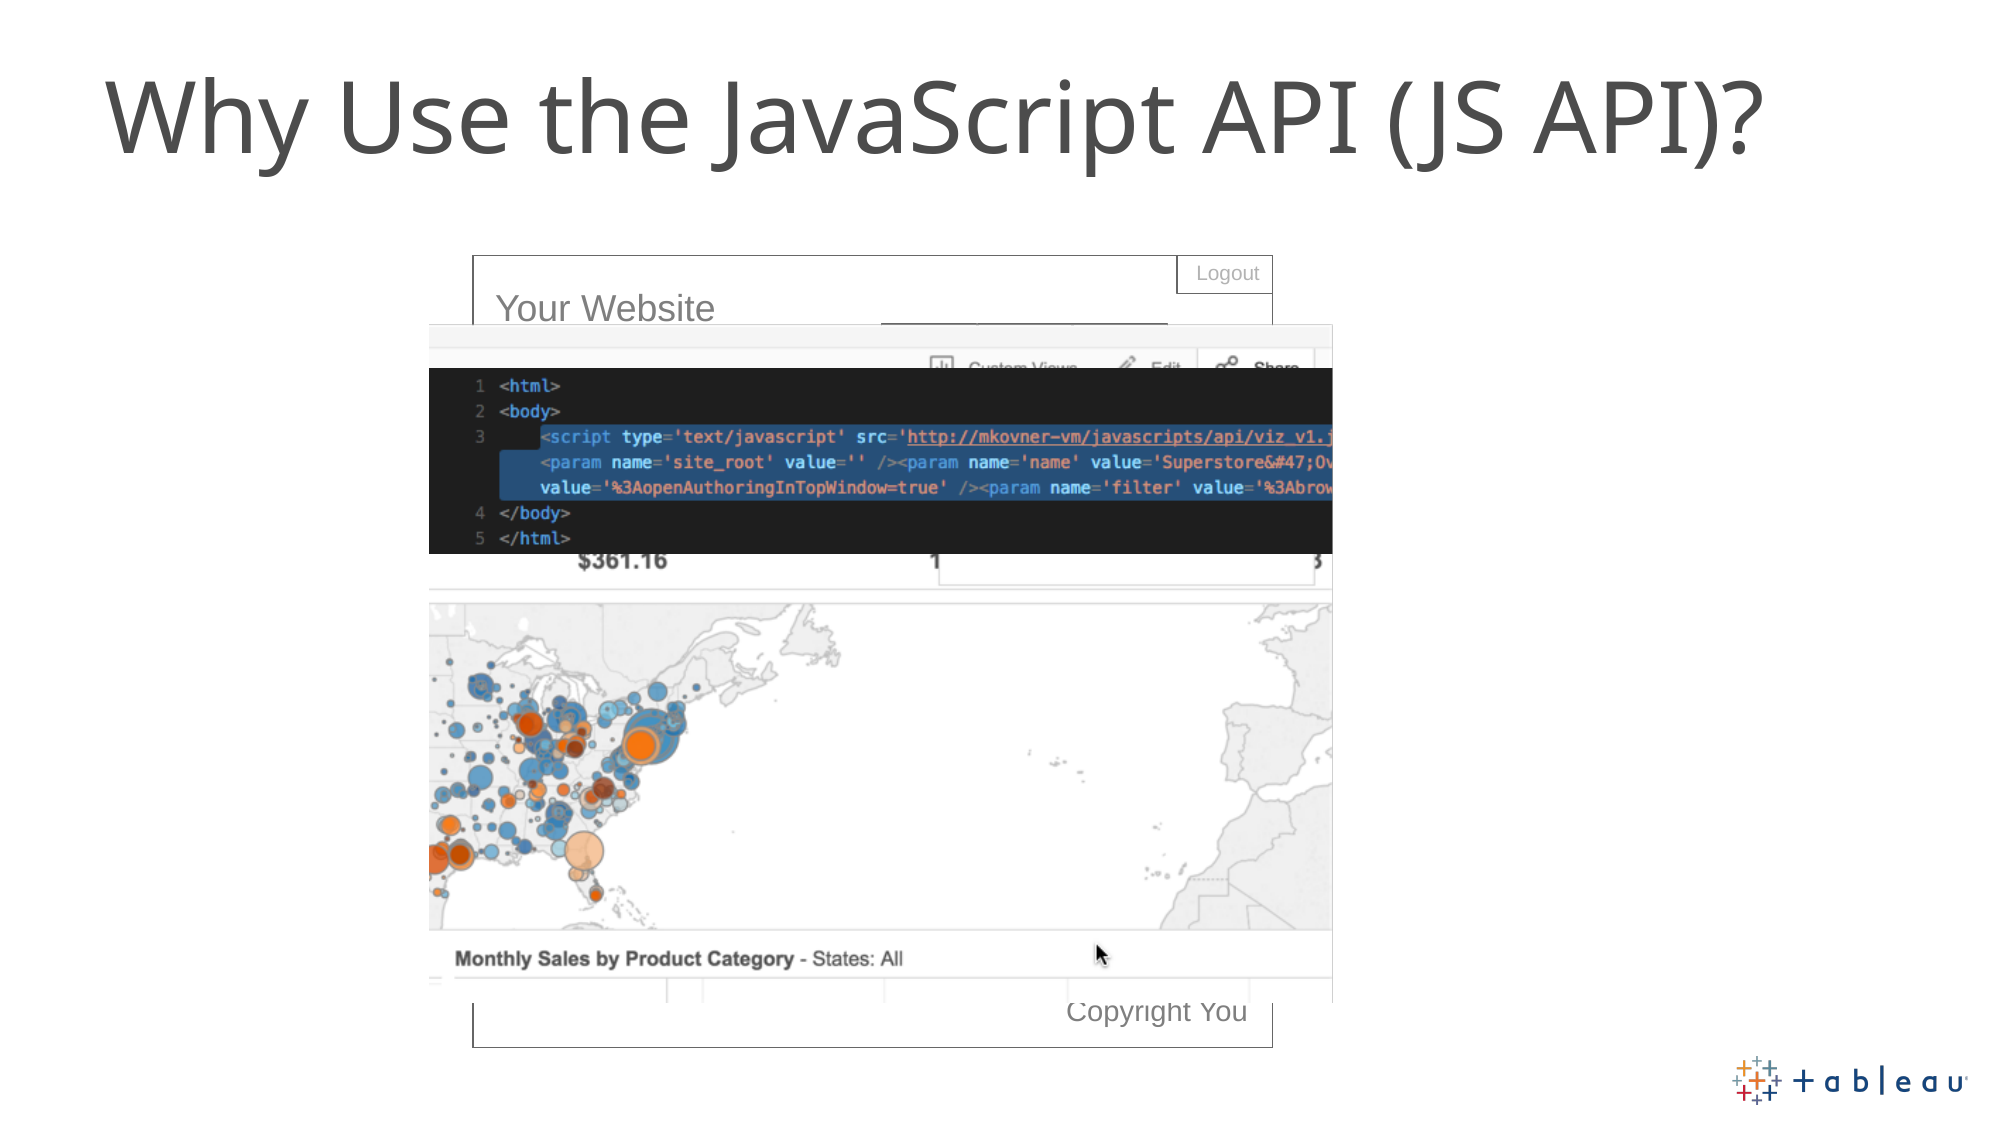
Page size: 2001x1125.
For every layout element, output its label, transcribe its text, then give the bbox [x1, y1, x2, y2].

text_box Logout [1181, 252, 1275, 292]
text_box [1176, 255, 1273, 294]
text_box Your Website [480, 276, 731, 322]
text_box [472, 1003, 1273, 1048]
picture [428, 322, 1334, 1003]
text_box [472, 255, 1273, 322]
title Why Use the JavaScript API (JS API)? [104, 53, 1905, 176]
text_box Copyright You [1051, 1003, 1263, 1035]
